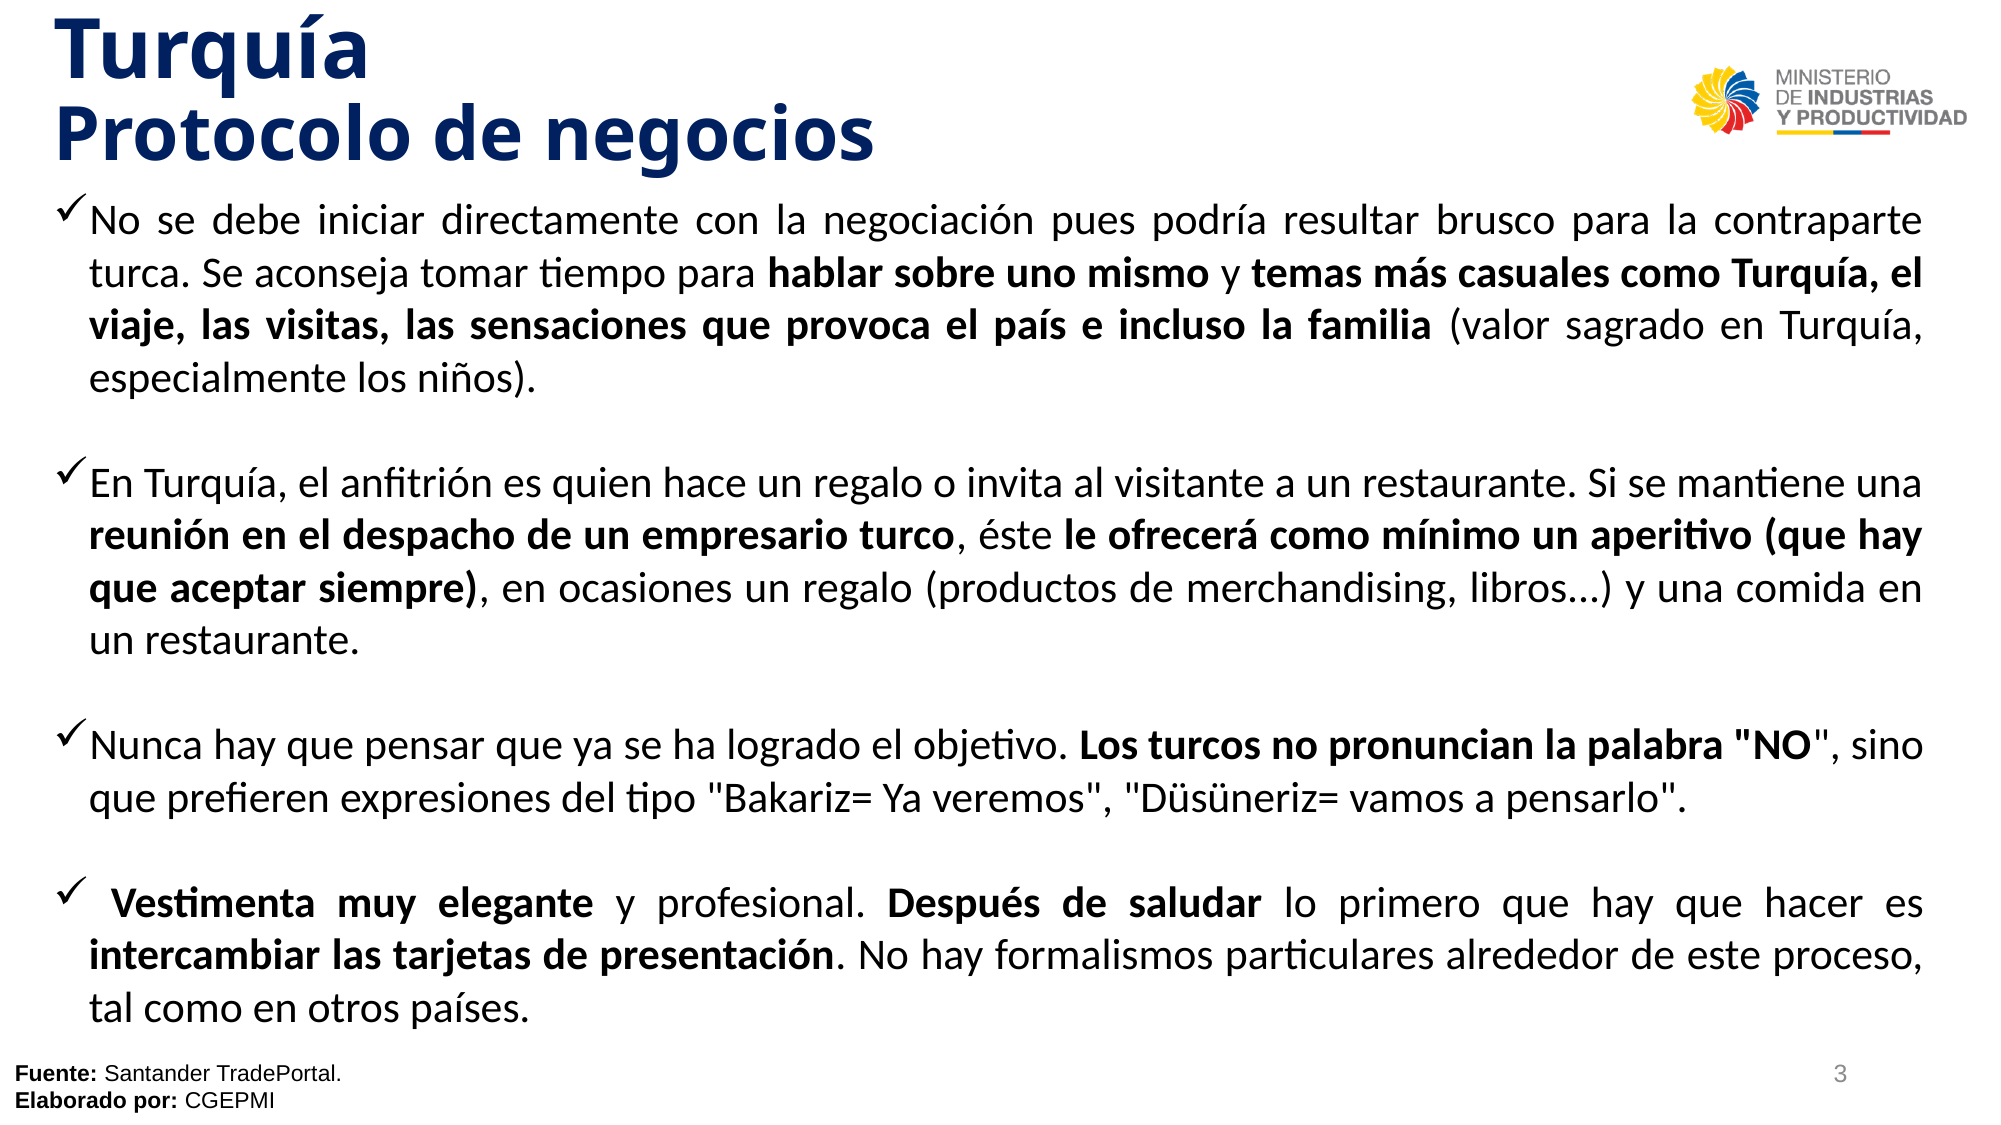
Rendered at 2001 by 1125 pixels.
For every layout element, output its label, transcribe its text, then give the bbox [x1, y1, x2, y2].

title Turquía Protocolo de negocios [38, 0, 1791, 183]
slide_number 3 [1412, 1042, 1863, 1103]
text_box Fuente: Santander TradePortal. Elaborado por: CGEPMI [0, 1050, 839, 1121]
text_box No se debe iniciar directamente con la negociación pues podría resultar brusco para la contraparte turca. Se aconseja tomar tiempo para hablar sobre uno mismo y temas más casuales como Turquía, el viaje, las visitas, las sensaciones que provoca el país e incluso la familia (valor sagrado en Turquía, especialmente los niños). En Turquía, el anfitrión es quien hace un regalo o invita al visitante a un restaurante. Si se mantiene una reunión en el despacho de un empresario turco, éste le ofrecerá como mínimo un aperitivo (que hay que aceptar siempre), en ocasiones un regalo (productos de merchandising, libros...) y una comida en un restaurante. Nunca hay que pensar que ya se ha logrado el objetivo. Los turcos no pronuncian la palabra "NO", sino que prefieren expresiones del tipo "Bakariz= Ya veremos", "Düsüneriz= vamos a pensarlo". Vestimenta muy elegante y profesional. Después de saludar lo primero que hay que hacer es intercambiar las tarjetas de presentación. No hay formalismos particulares alrededor de este proceso, tal como en otros países. [38, 183, 1939, 1039]
picture [1657, 32, 2000, 168]
